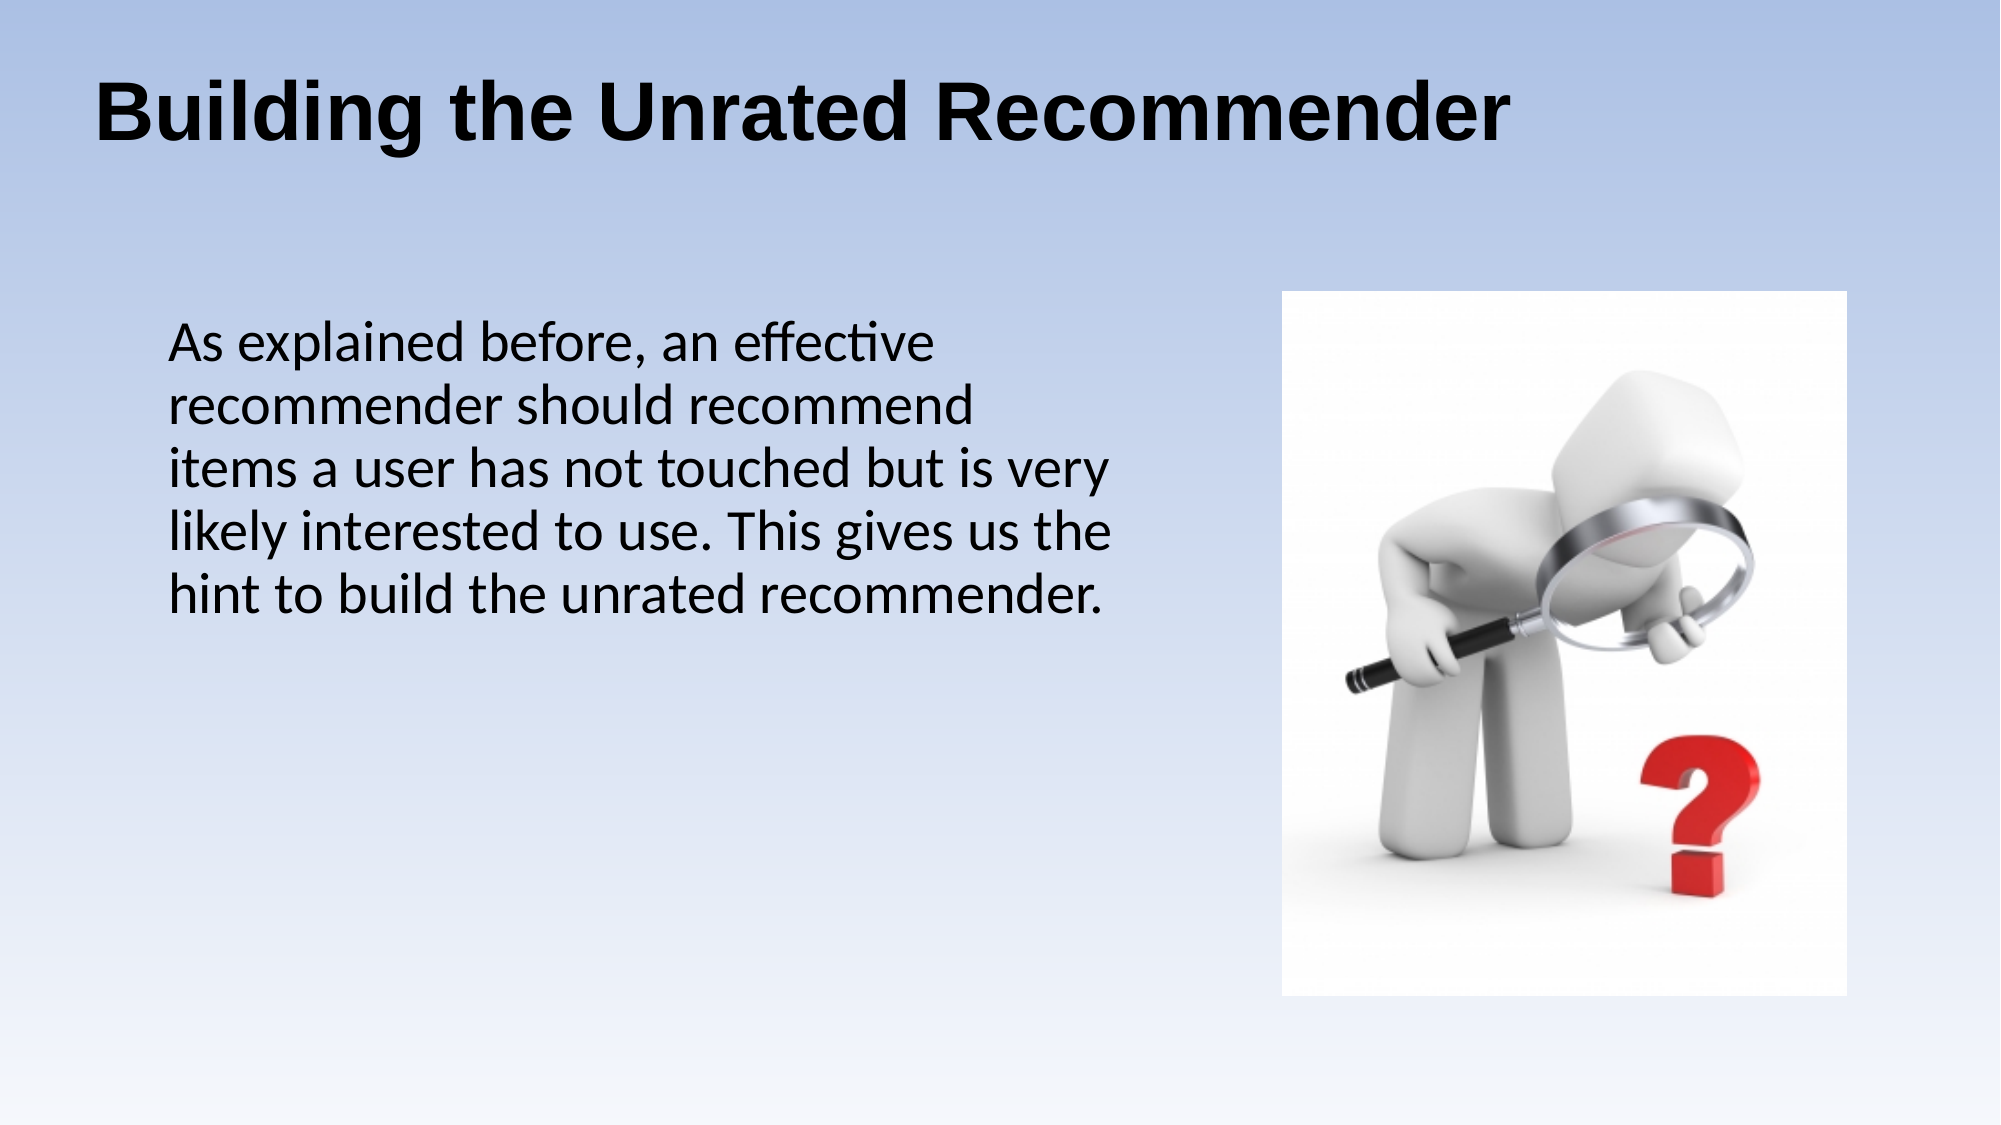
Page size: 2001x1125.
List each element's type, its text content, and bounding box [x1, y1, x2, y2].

list As explained before, an effective recommender should recommend items a user has not touched but is very likely interested to use. This gives us the hint to build the unrated recommender. [153, 304, 1134, 775]
title Building the Unrated Recommender [79, 4, 1805, 223]
picture [1282, 291, 1847, 996]
